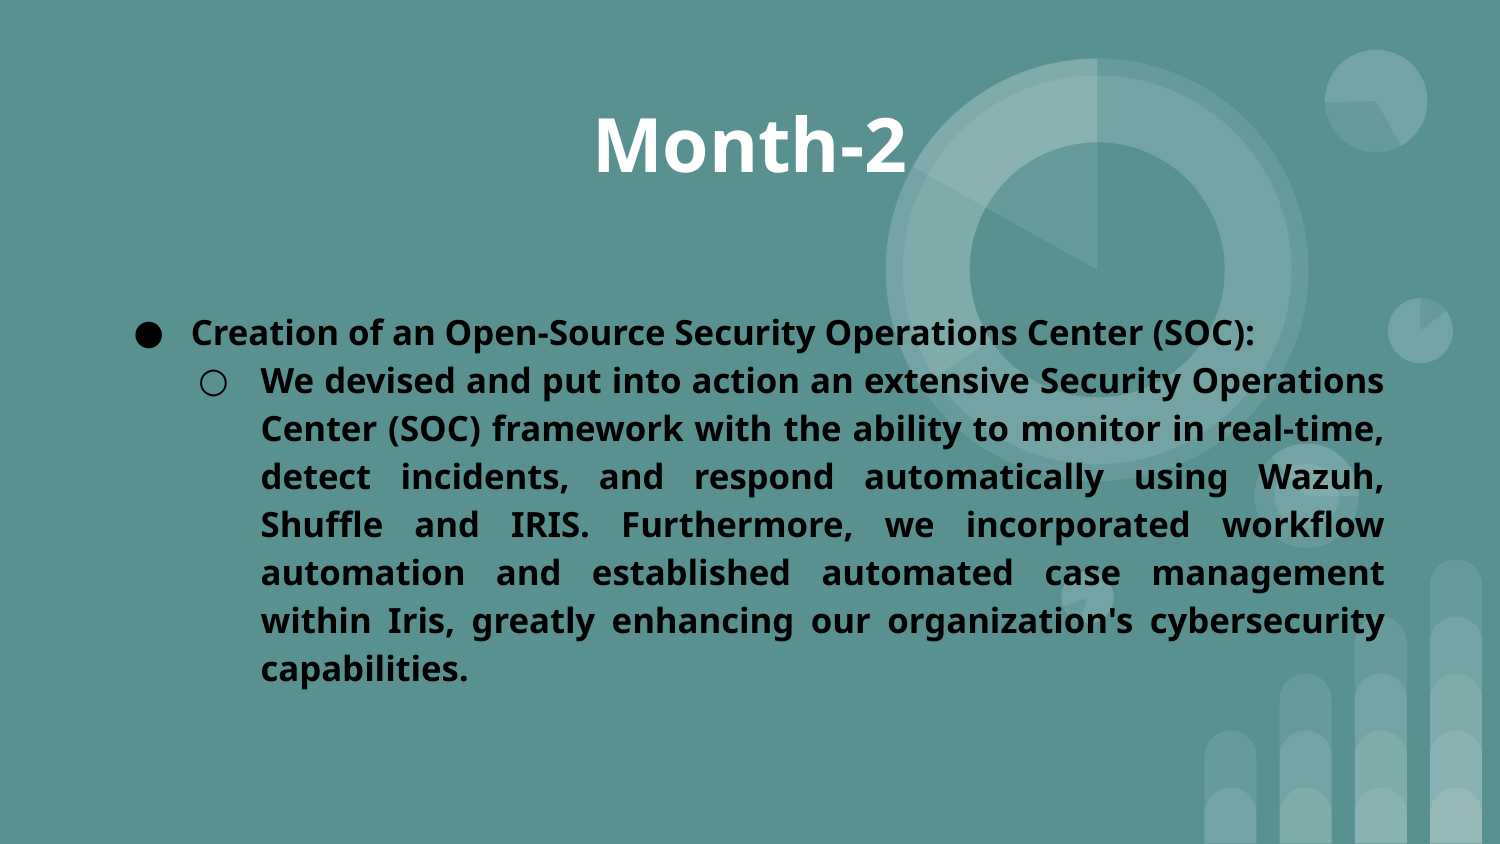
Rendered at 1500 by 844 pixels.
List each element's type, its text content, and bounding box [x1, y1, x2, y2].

title Month-2 [132, 60, 1368, 225]
list Creation of an Open-Source Security Operations Center (SOC): We devised and put into action an extensive Security Operations Center (SOC) framework with the ability to monitor in real-time, detect incidents, and respond automatically using Wazuh, Shuffle and IRIS. Furthermore, we incorporated workflow automation and established automated case management within Iris, greatly enhancing our organization's cybersecurity capabilities. [106, 288, 1401, 706]
